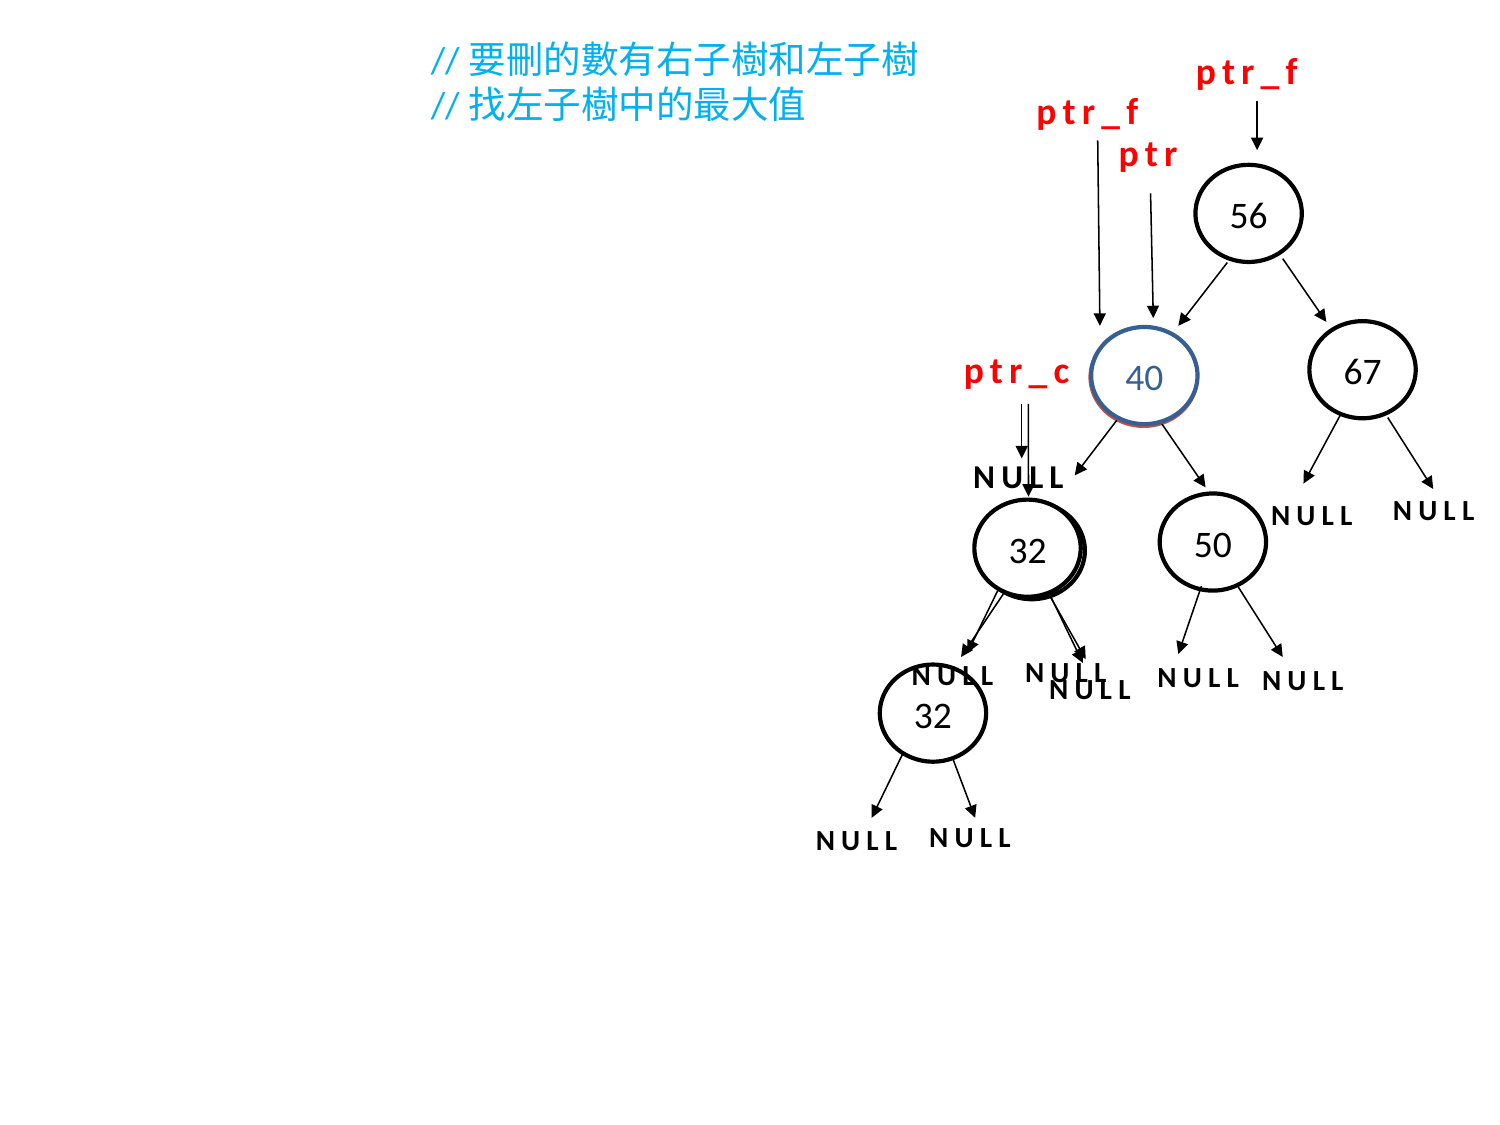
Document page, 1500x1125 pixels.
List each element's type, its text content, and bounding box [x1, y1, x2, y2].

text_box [952, 758, 976, 819]
text_box NULL [1247, 654, 1359, 704]
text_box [1048, 593, 1086, 660]
text_box ptr_f [1021, 79, 1164, 140]
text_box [1387, 417, 1434, 490]
text_box NULL [801, 814, 913, 864]
text_box //要刪的數有右子樹和左子樹 //找左子樹中的最大值 [416, 29, 942, 134]
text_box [1161, 423, 1206, 488]
text_box ptr [1103, 121, 1216, 182]
text_box ptr_c [948, 338, 1095, 399]
text_box 40 [1057, 510, 1087, 592]
text_box 50 [1157, 491, 1269, 593]
text_box NULL [1034, 662, 1146, 713]
text_box 40 [1089, 324, 1200, 427]
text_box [1097, 140, 1101, 326]
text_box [1178, 585, 1202, 655]
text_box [1282, 258, 1327, 323]
text_box 56 [1193, 162, 1304, 265]
text_box NULL [914, 810, 1026, 861]
text_box 40 [1007, 596, 1044, 602]
text_box NULL [1142, 651, 1254, 701]
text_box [967, 589, 999, 654]
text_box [960, 593, 964, 658]
text_box ptr_f [1181, 40, 1323, 100]
text_box 32 [972, 497, 1083, 599]
text_box NULL [1256, 488, 1368, 539]
text_box NULL [1010, 645, 1122, 696]
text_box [1150, 193, 1154, 319]
text_box 67 [1307, 319, 1418, 421]
text_box NULL [896, 649, 1009, 699]
text_box NULL [958, 447, 1024, 503]
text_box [1236, 585, 1283, 658]
text_box NULL [1378, 483, 1490, 534]
text_box NULL [1032, 447, 1104, 503]
text_box 32 [877, 675, 989, 764]
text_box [871, 754, 903, 819]
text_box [1303, 412, 1342, 484]
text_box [1178, 262, 1228, 327]
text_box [1074, 420, 1117, 476]
